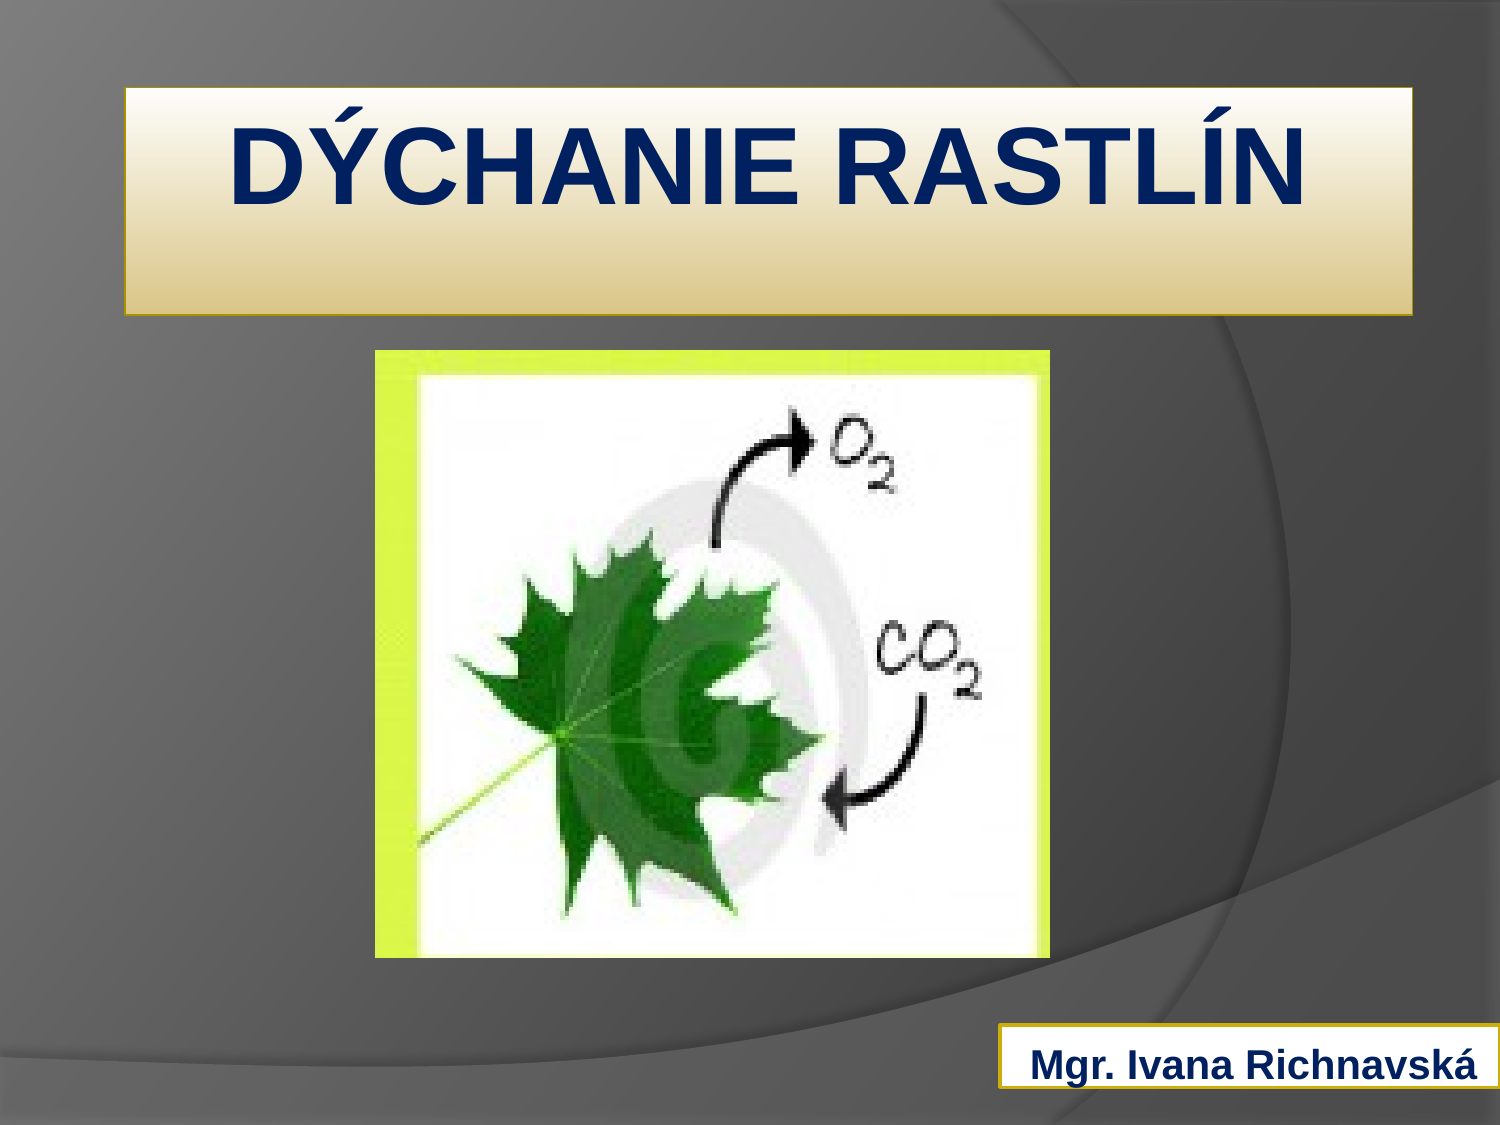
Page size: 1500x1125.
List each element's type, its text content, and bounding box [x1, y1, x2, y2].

subtitle Mgr. Ivana Richnavská [998, 1023, 1500, 1089]
picture [374, 349, 1051, 958]
title DÝCHANIE rastlín [124, 87, 1413, 316]
